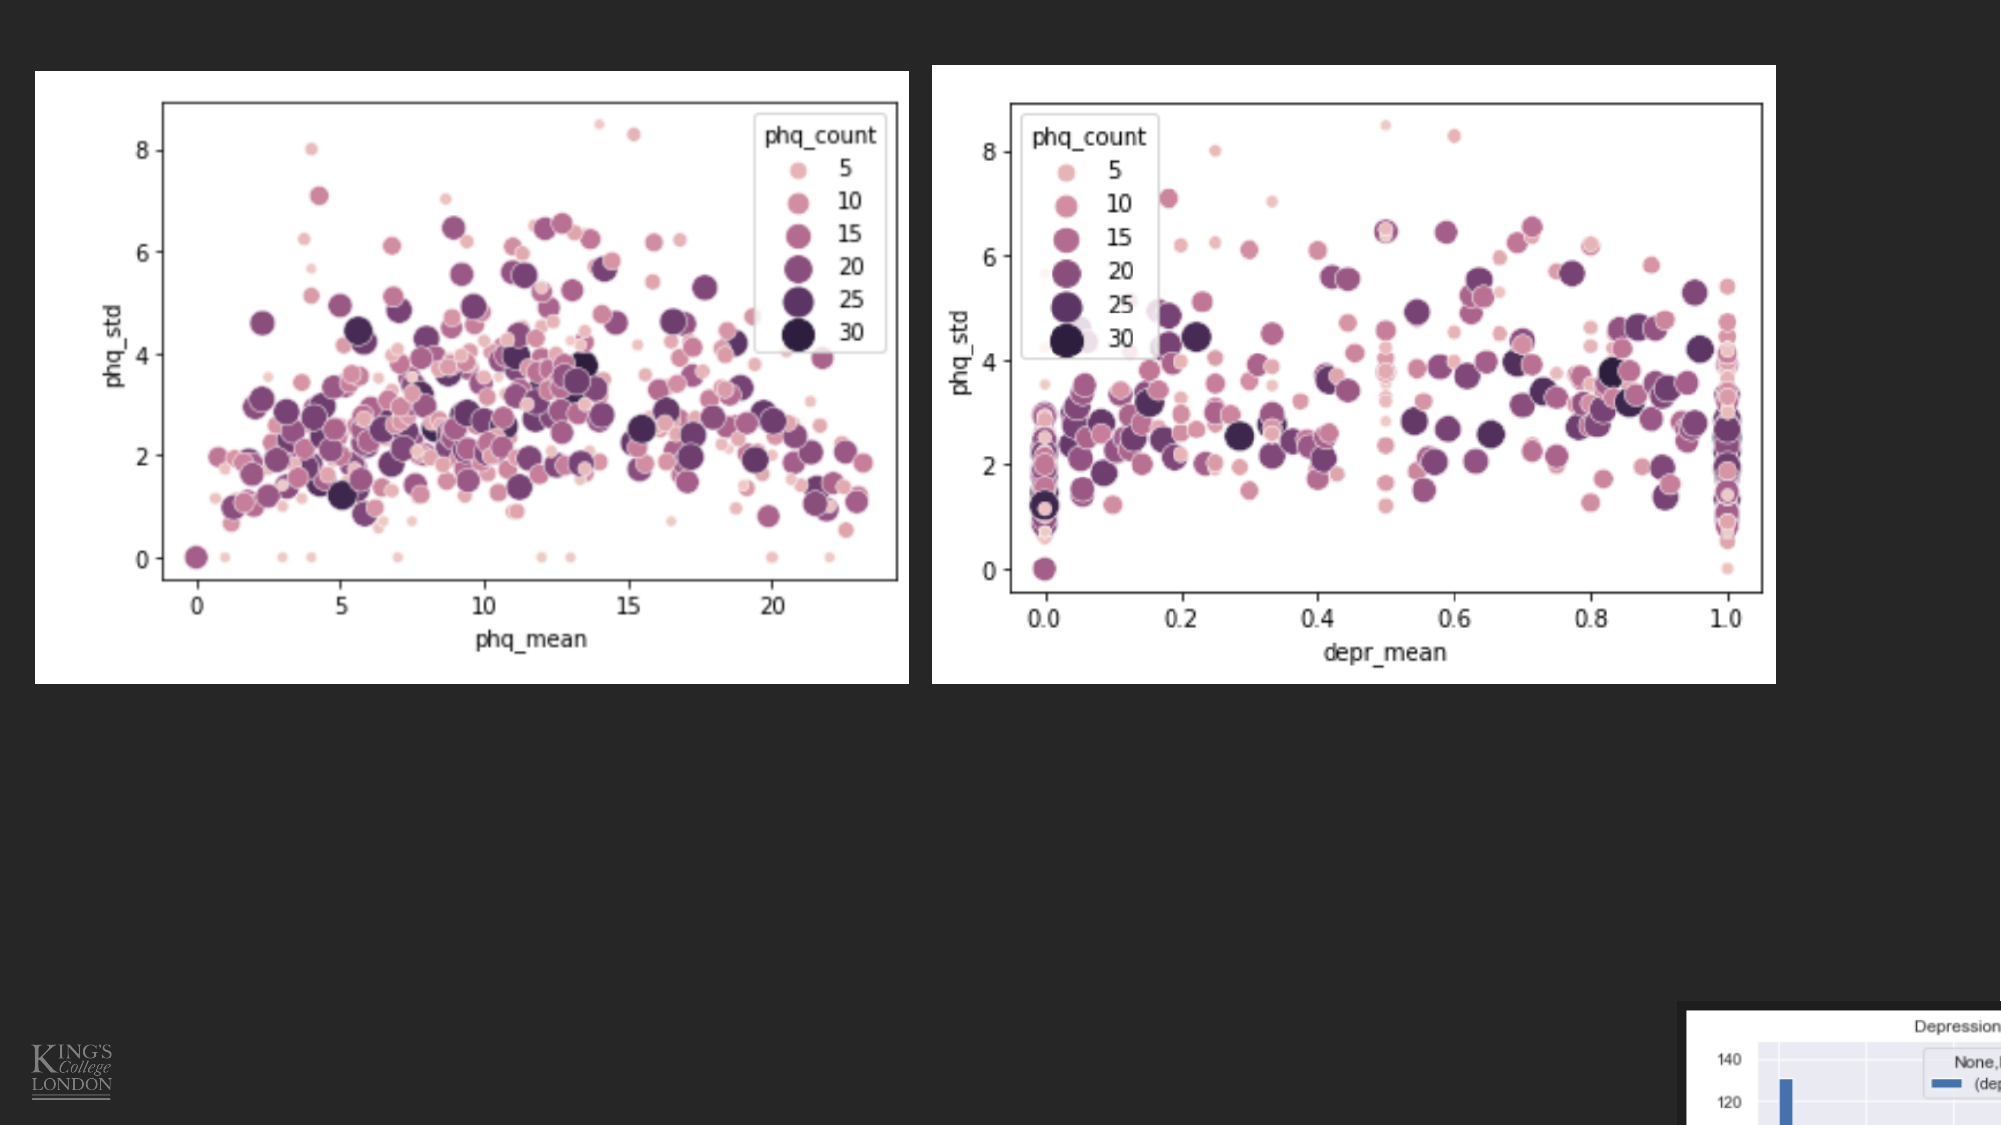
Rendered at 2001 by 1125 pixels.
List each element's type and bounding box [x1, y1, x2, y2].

picture [35, 71, 909, 684]
picture [31, 1044, 112, 1100]
picture [932, 65, 1776, 684]
picture [1677, 1001, 2001, 1125]
